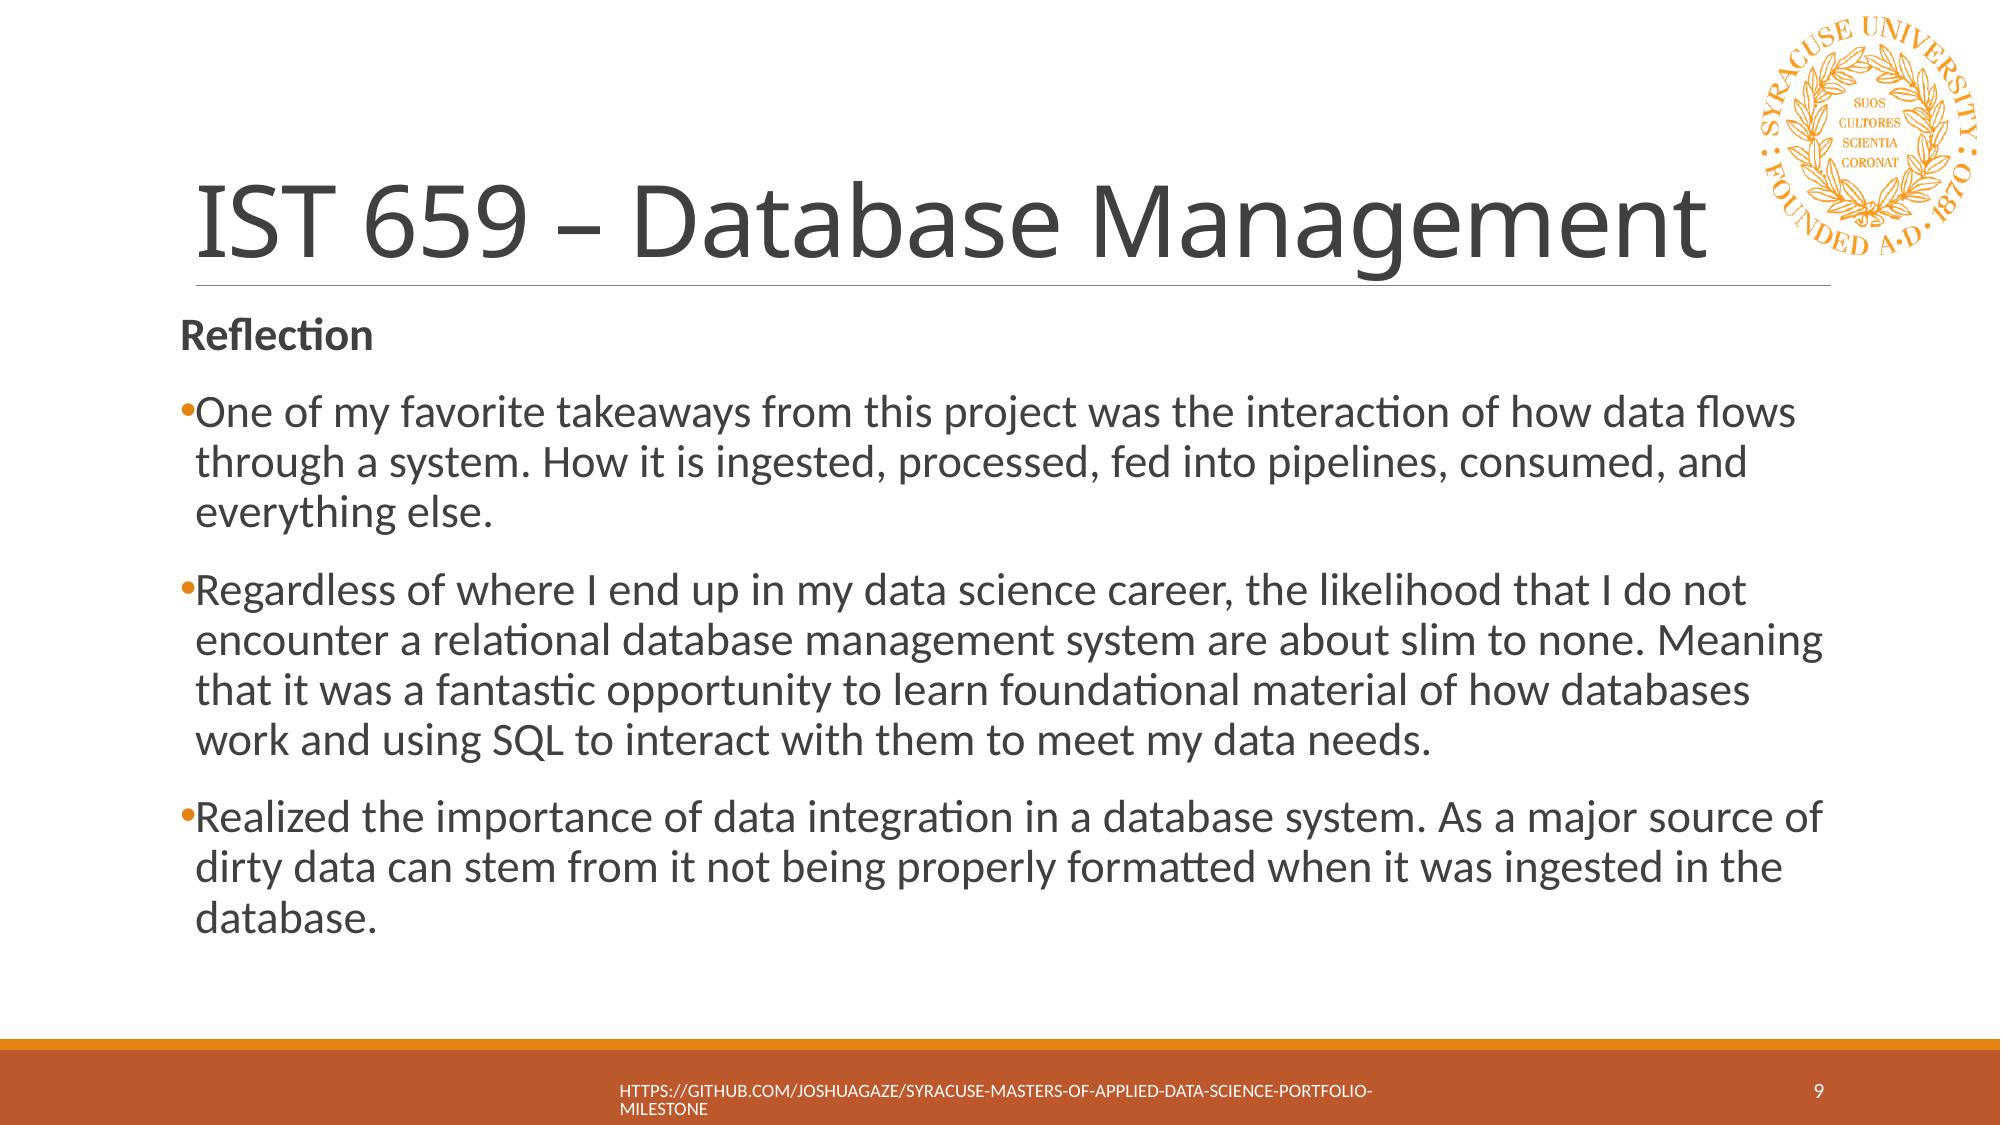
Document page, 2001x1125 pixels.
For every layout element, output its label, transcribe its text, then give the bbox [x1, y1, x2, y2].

footer https://github.com/joshuagaze/Syracuse-Masters-of-Applied-Data-Science-Portfolio-Milestone [604, 1059, 1396, 1120]
title IST 659 – Database Management [180, 47, 1830, 285]
picture [1760, 15, 1977, 255]
list Reflection One of my favorite takeaways from this project was the interaction of how data flows through a system. How it is ingested, processed, fed into pipelines, consumed, and everything else. Regardless of where I end up in my data science career, the likelihood that I do not encounter a relational database management system are about slim to none. Meaning that it was a fantastic opportunity to learn foundational material of how databases work and using SQL to interact with them to meet my data needs. Realized the importance of data integration in a database system. As a major source of dirty data can stem from it not being properly formatted when it was ingested in the database. [180, 302, 1830, 963]
slide_number 9 [1624, 1059, 1840, 1120]
